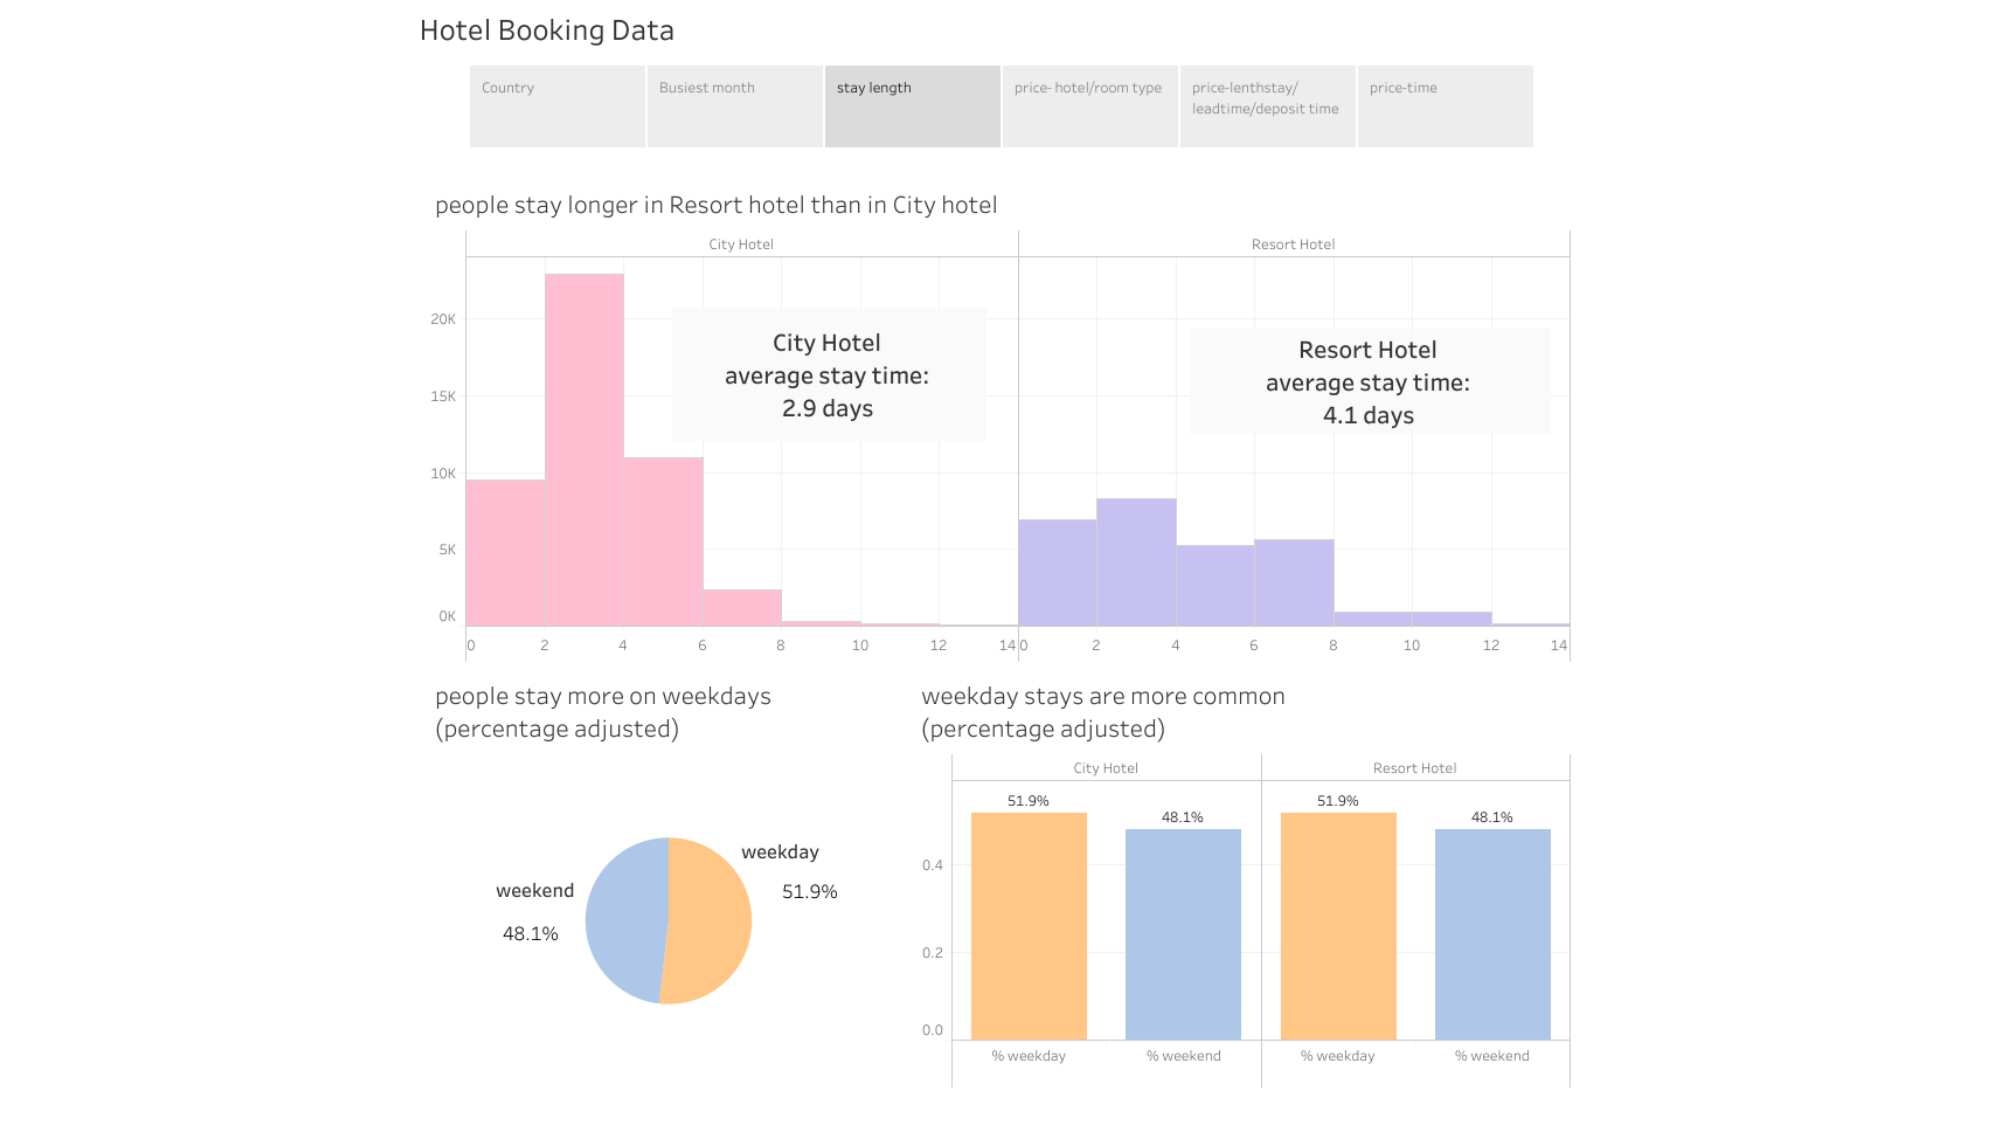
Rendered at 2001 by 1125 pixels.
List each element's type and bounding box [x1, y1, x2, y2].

picture [407, 0, 1593, 1125]
